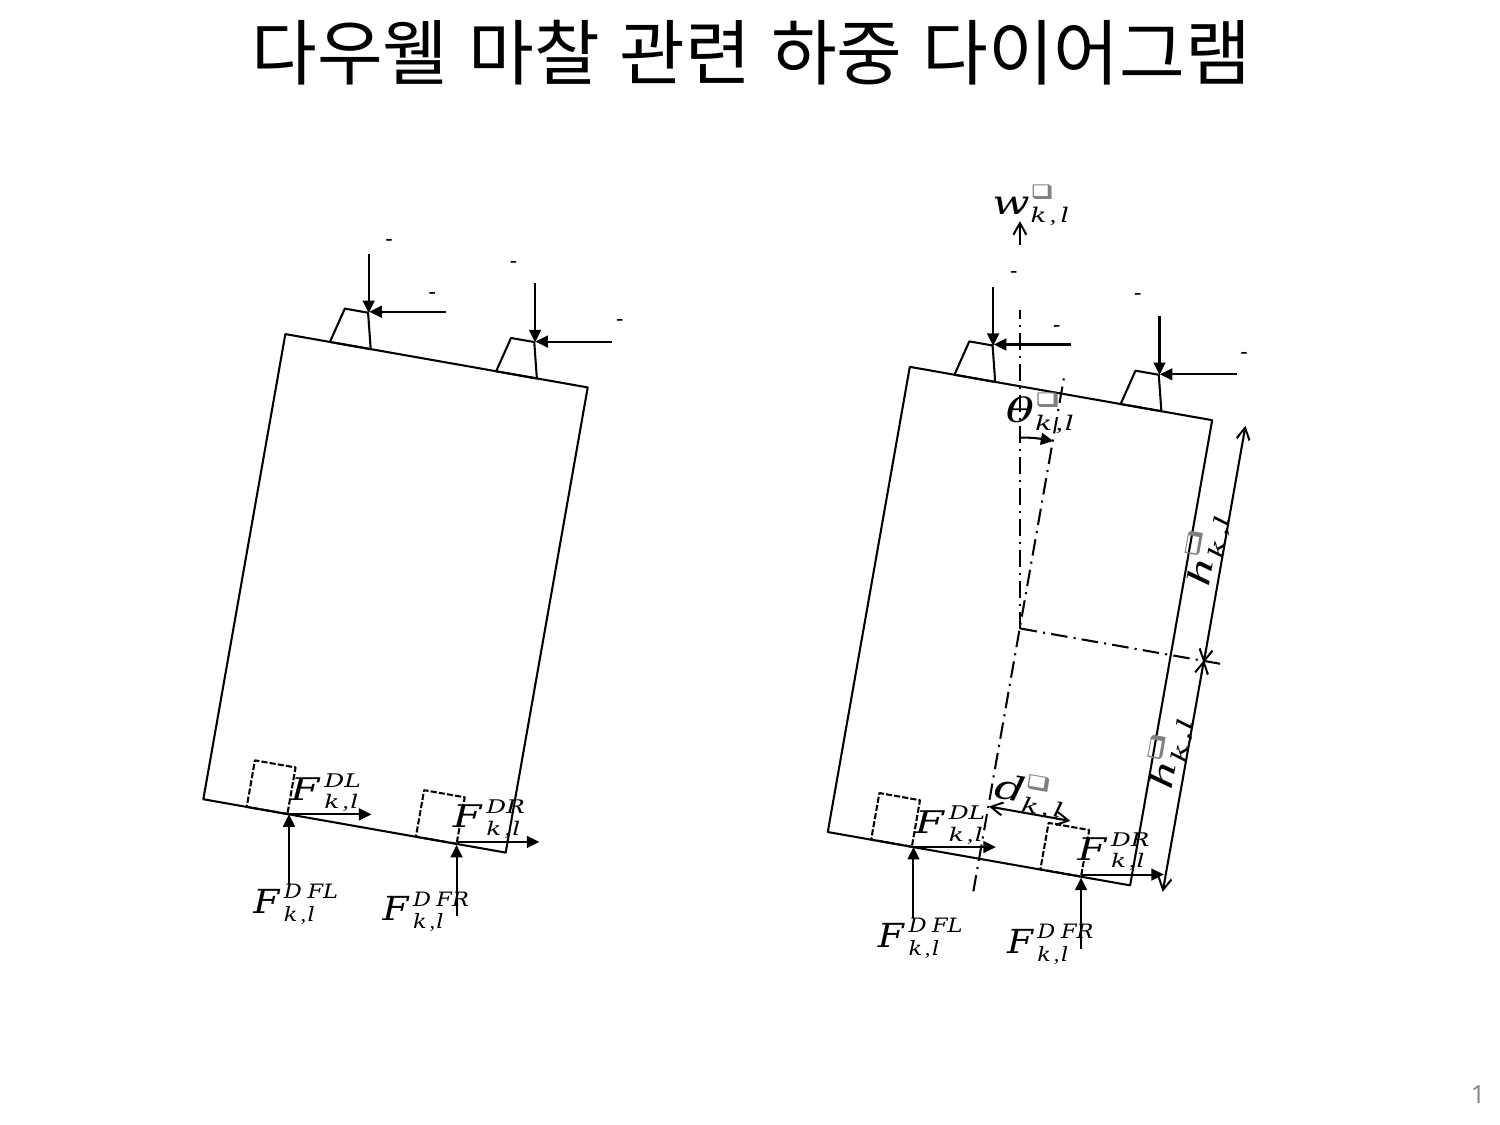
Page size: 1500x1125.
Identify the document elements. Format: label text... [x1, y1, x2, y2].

title 다우웰 마찰 관련 하중 다이어그램 [76, 0, 1427, 102]
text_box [866, 182, 1293, 967]
slide_number 1 [1149, 1065, 1500, 1125]
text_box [241, 215, 668, 934]
